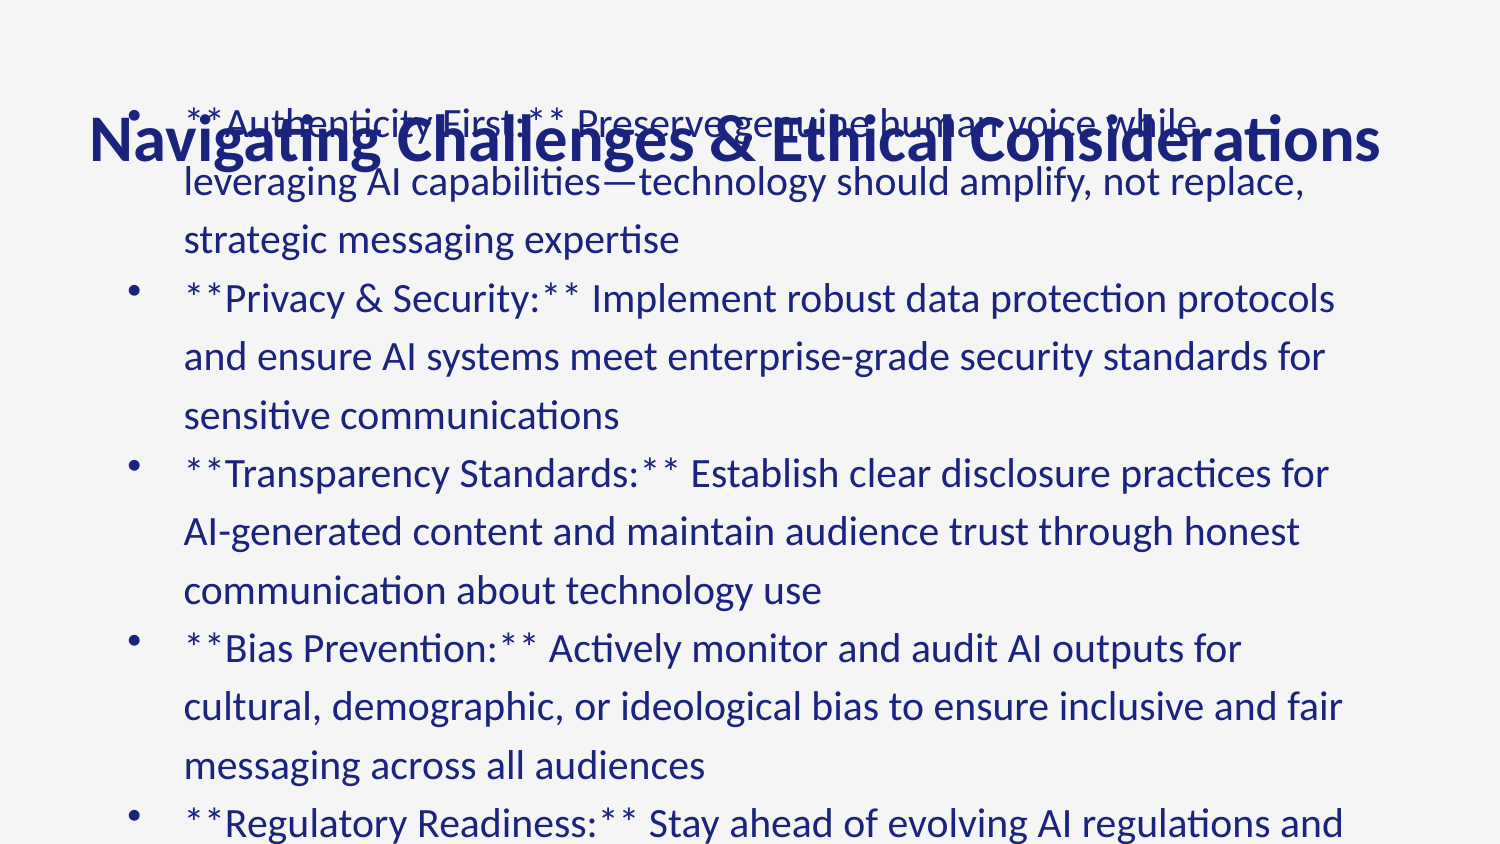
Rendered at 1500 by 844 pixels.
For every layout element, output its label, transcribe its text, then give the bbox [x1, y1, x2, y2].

text_box **Authenticity First:** Preserve genuine human voice while leveraging AI capabilities—technology should amplify, not replace, strategic messaging expertise **Privacy & Security:** Implement robust data protection protocols and ensure AI systems meet enterprise-grade security standards for sensitive communications **Transparency Standards:** Establish clear disclosure practices for AI-generated content and maintain audience trust through honest communication about technology use **Bias Prevention:** Actively monitor and audit AI outputs for cultural, demographic, or ideological bias to ensure inclusive and fair messaging across all audiences **Regulatory Readiness:** Stay ahead of evolving AI regulations and industry standards while building compliant workflows for content creation and distribution [112, 224, 1388, 825]
text_box Navigating Challenges & Ethical Considerations [74, 74, 1425, 195]
